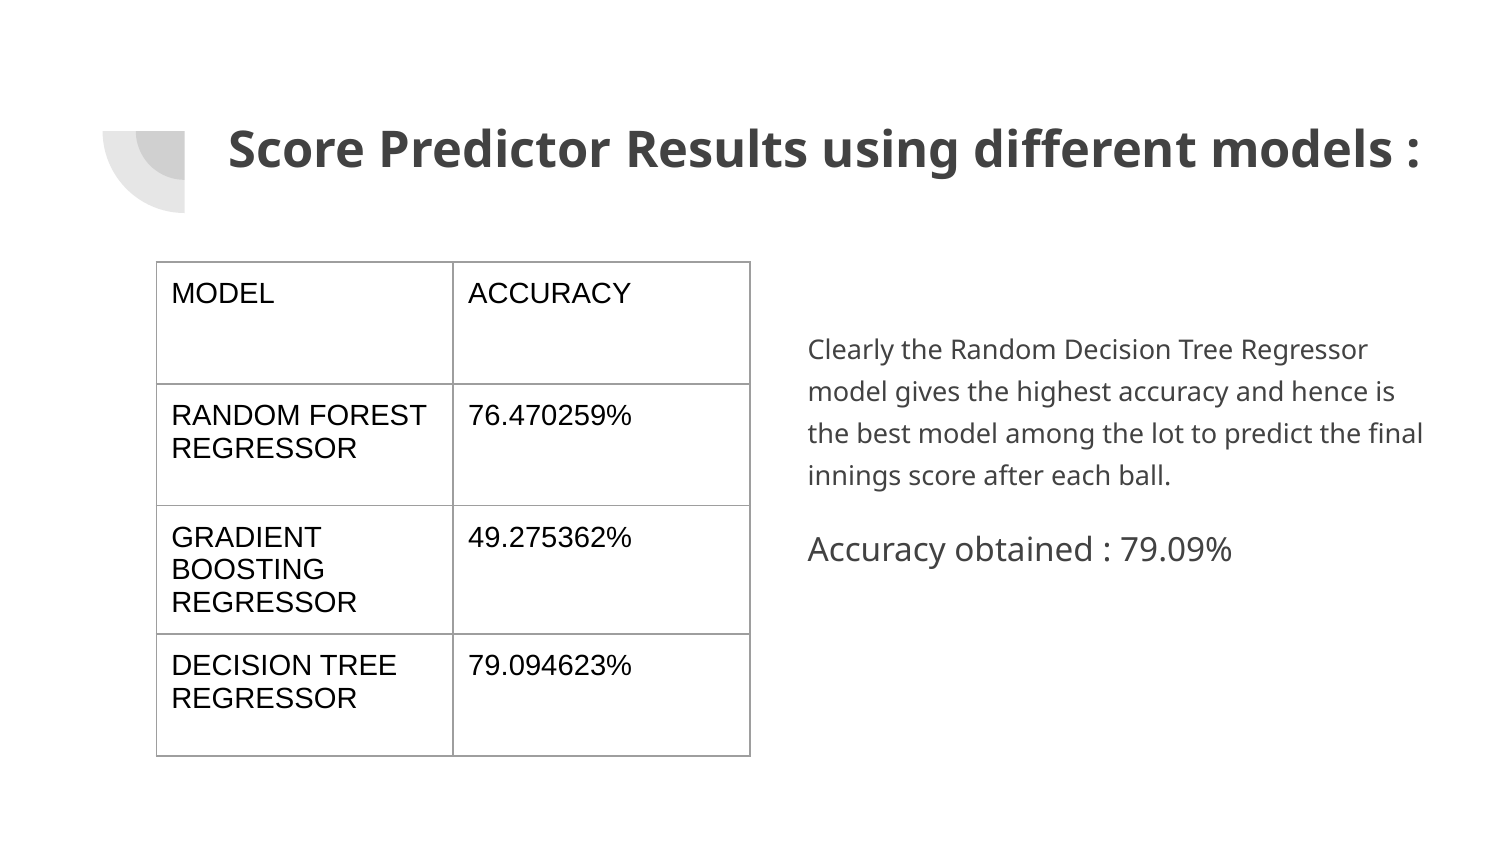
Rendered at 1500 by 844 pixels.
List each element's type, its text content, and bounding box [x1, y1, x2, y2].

table_cell GRADIENT BOOSTING REGRESSOR [157, 506, 452, 633]
table_cell 79.094623% [454, 635, 749, 755]
table_cell RANDOM FOREST REGRESSOR [157, 385, 452, 505]
title Score Predictor Results using different models : [213, 98, 1457, 263]
table_cell 49.275362% [454, 506, 749, 633]
table_header MODEL [157, 263, 452, 383]
table_cell DECISION TREE REGRESSOR [157, 635, 452, 755]
table_cell 76.470259% [454, 385, 749, 505]
list Clearly the Random Decision Tree Regressor model gives the highest accuracy and hence is the best model among the lot to predict the final innings score after each ball. Accuracy obtained : 79.09% [792, 309, 1449, 750]
table_header ACCURACY [454, 263, 749, 383]
